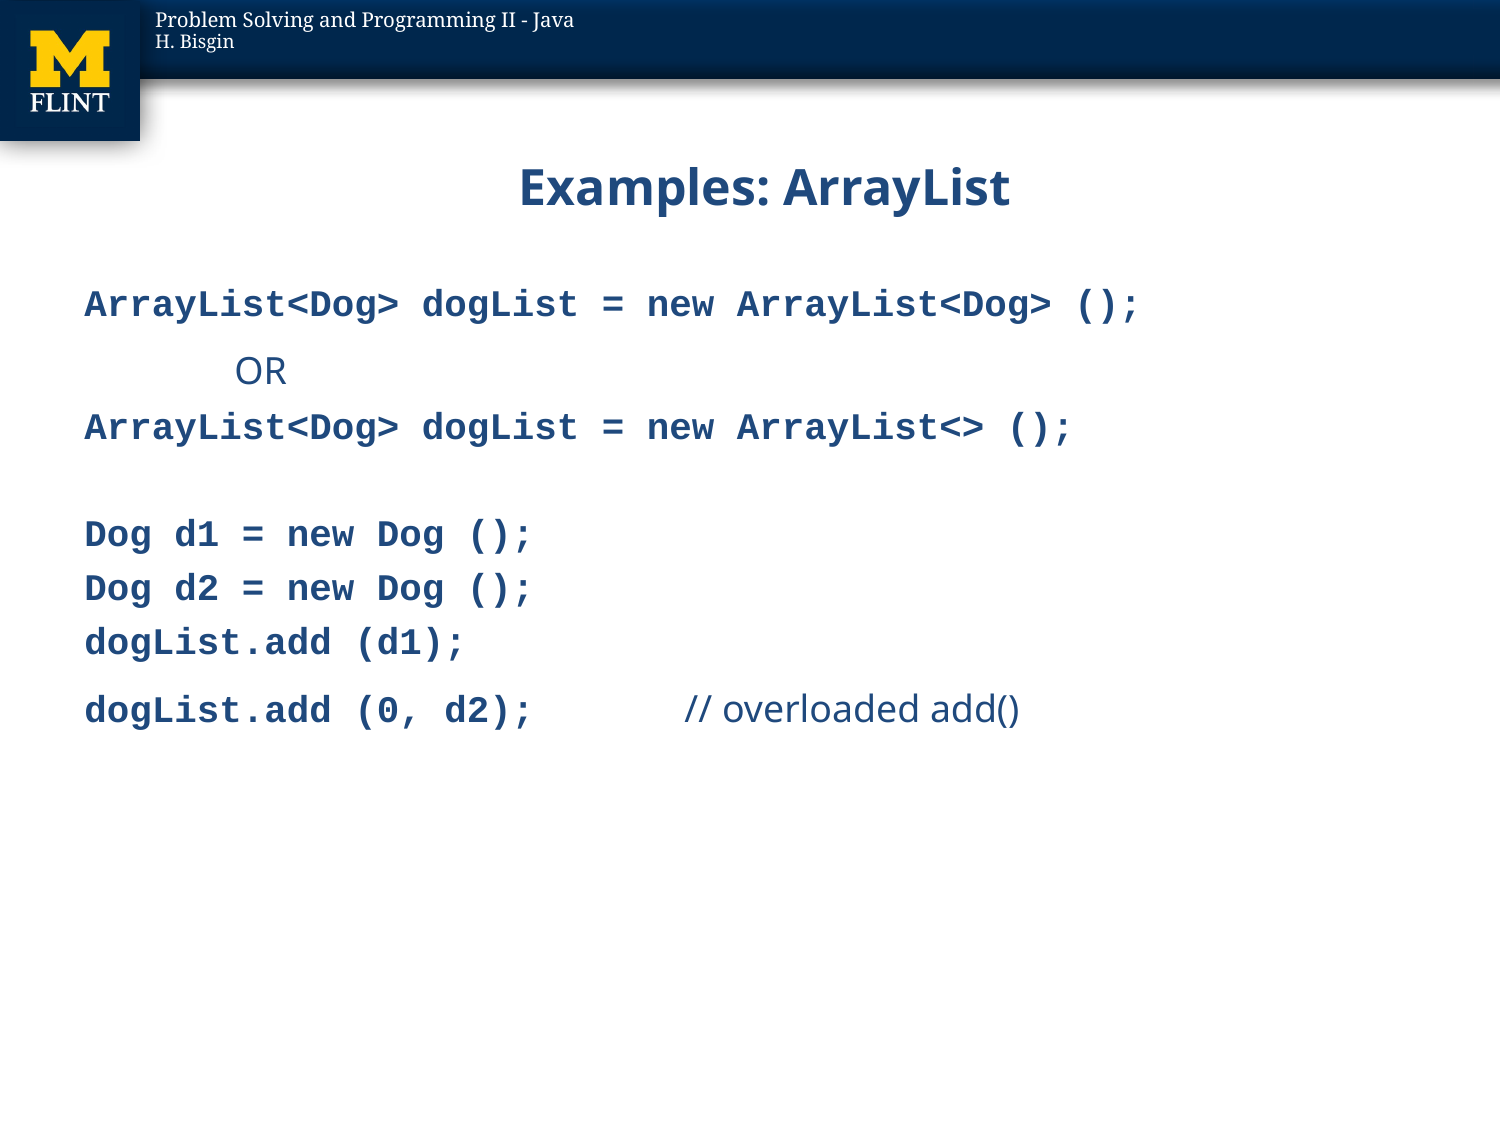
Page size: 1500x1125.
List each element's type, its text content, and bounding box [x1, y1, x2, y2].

list ArrayList<Dog> dogList = new ArrayList<Dog> (); OR ArrayList<Dog> dogList = new ArrayList<> (); Dog d1 = new Dog (); Dog d2 = new Dog (); dogList.add (d1); dogList.add (0, d2); // overloaded add() [75, 269, 1425, 990]
title Examples: ArrayList [73, 109, 1457, 263]
picture [0, 0, 1500, 1122]
